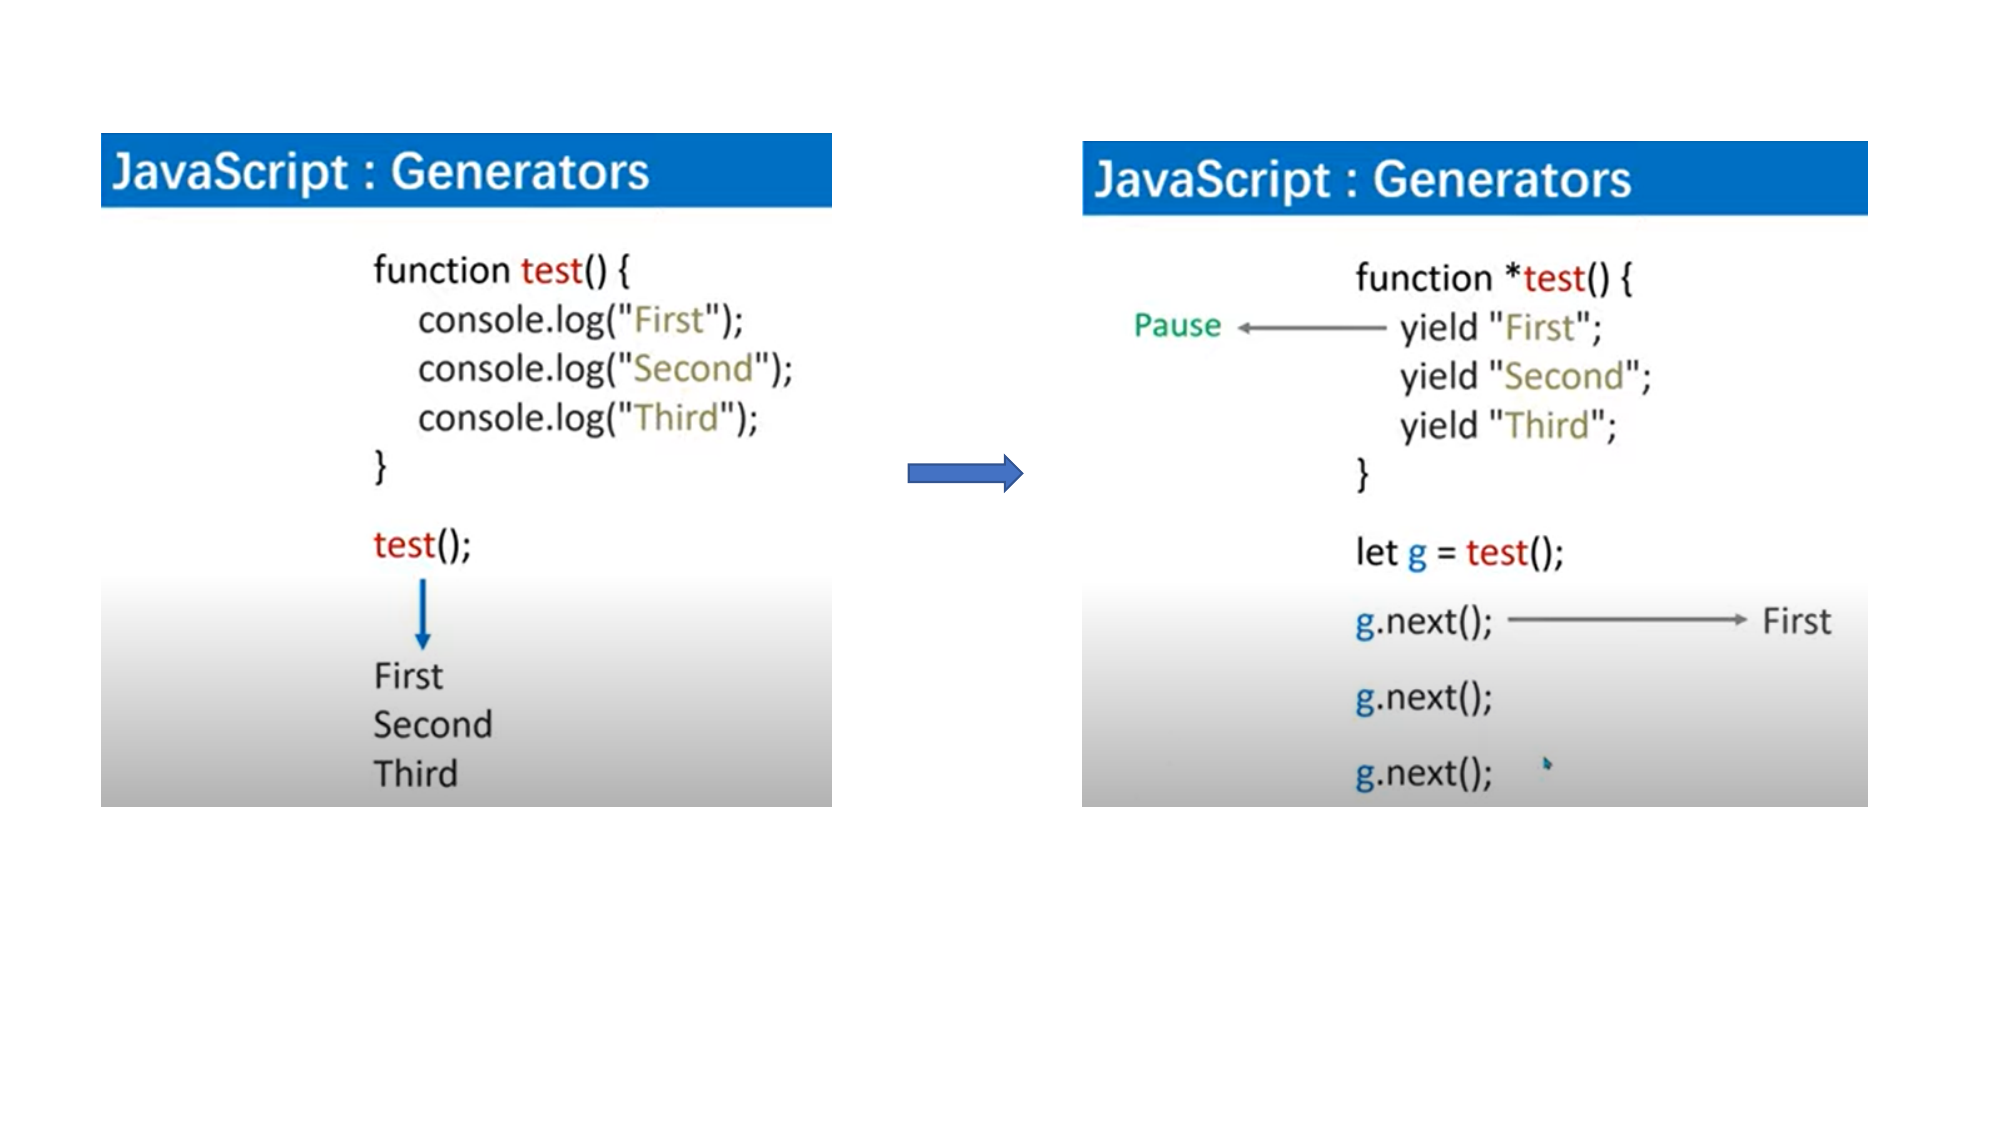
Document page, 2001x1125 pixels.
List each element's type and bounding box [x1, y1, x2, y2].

list [101, 133, 832, 807]
picture [1082, 141, 1868, 807]
text_box [907, 453, 1024, 494]
